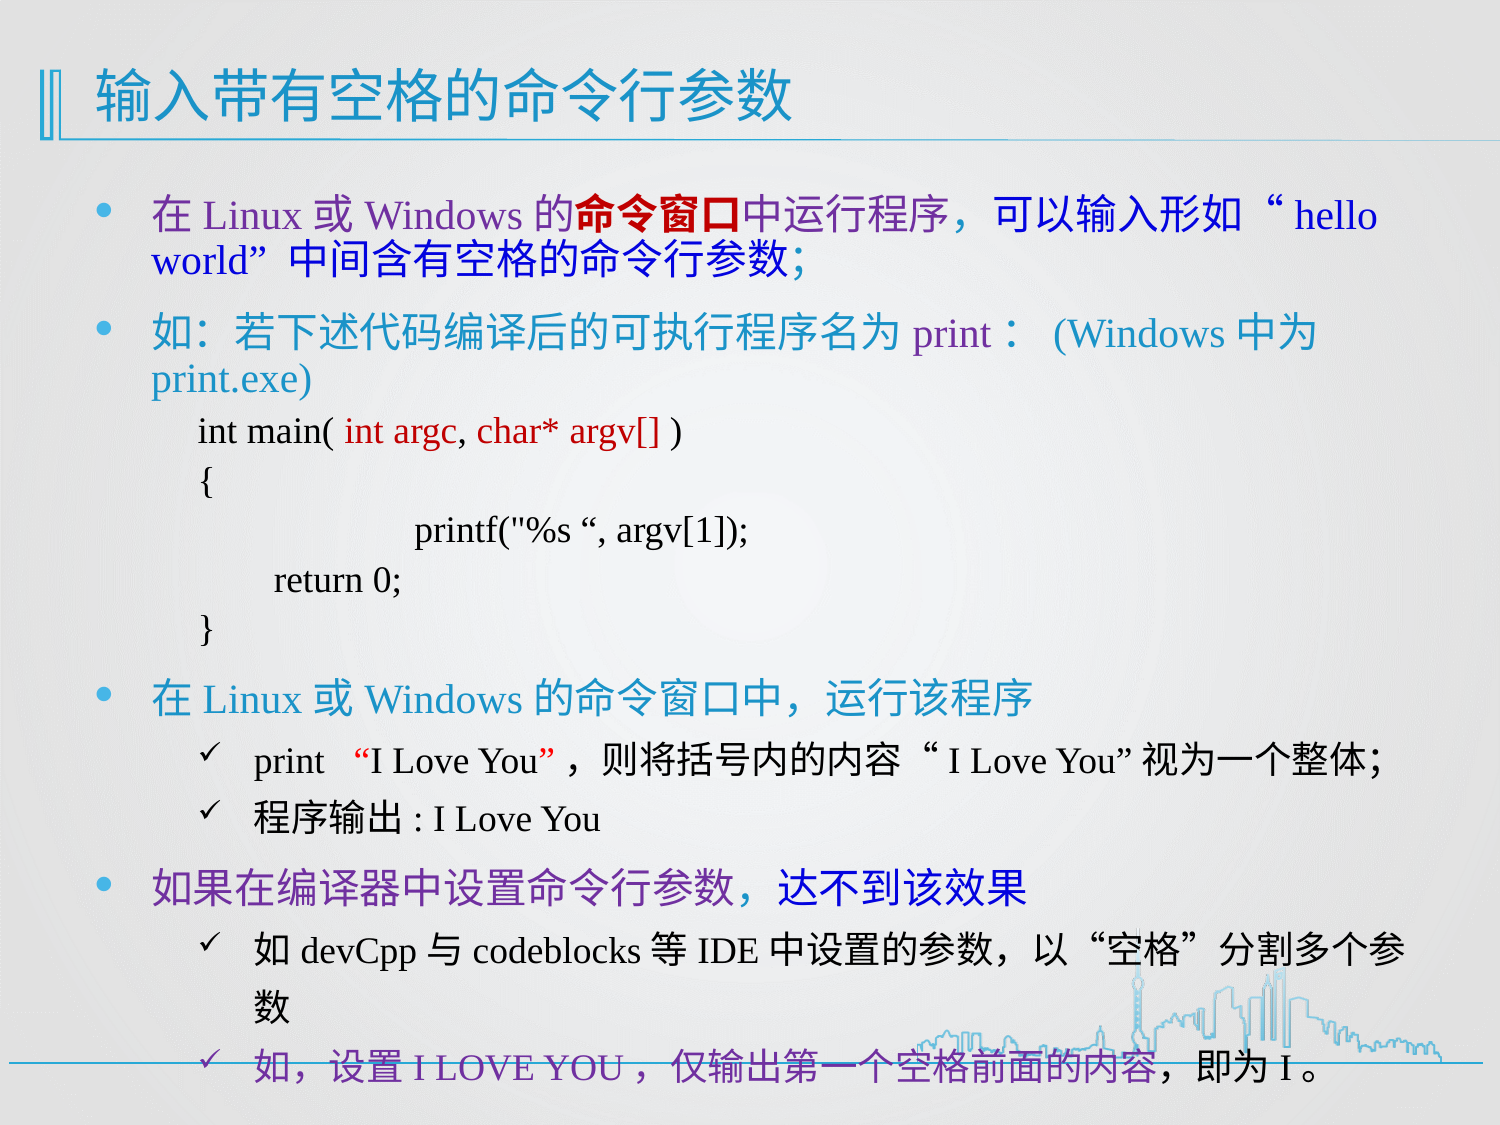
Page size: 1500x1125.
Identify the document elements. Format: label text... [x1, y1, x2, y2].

list 在Linux或Windows的命令窗口中运行程序，可以输入形如“hello world” 中间含有空格的命令行参数； 如：若下述代码编译后的可执行程序名为print：(Windows中为print.exe) int main( int argc, char* argv[] ) { printf("%s “, argv[1]); return 0; } 在Linux或Windows的命令窗口中，运行该程序 print “I Love You”，则将括号内的内容“I Love You”视为一个整体； 程序输出: I Love You 如果在编译器中设置命令行参数，达不到该效果 如devCpp与codeblocks等IDE中设置的参数，以“空格”分割多个参数 如，设置I LOVE YOU，仅输出第一个空格前面的内容，即为I。 [79, 186, 1448, 1063]
title 输入带有空格的命令行参数 [79, 41, 1407, 138]
picture [0, 0, 1500, 1125]
